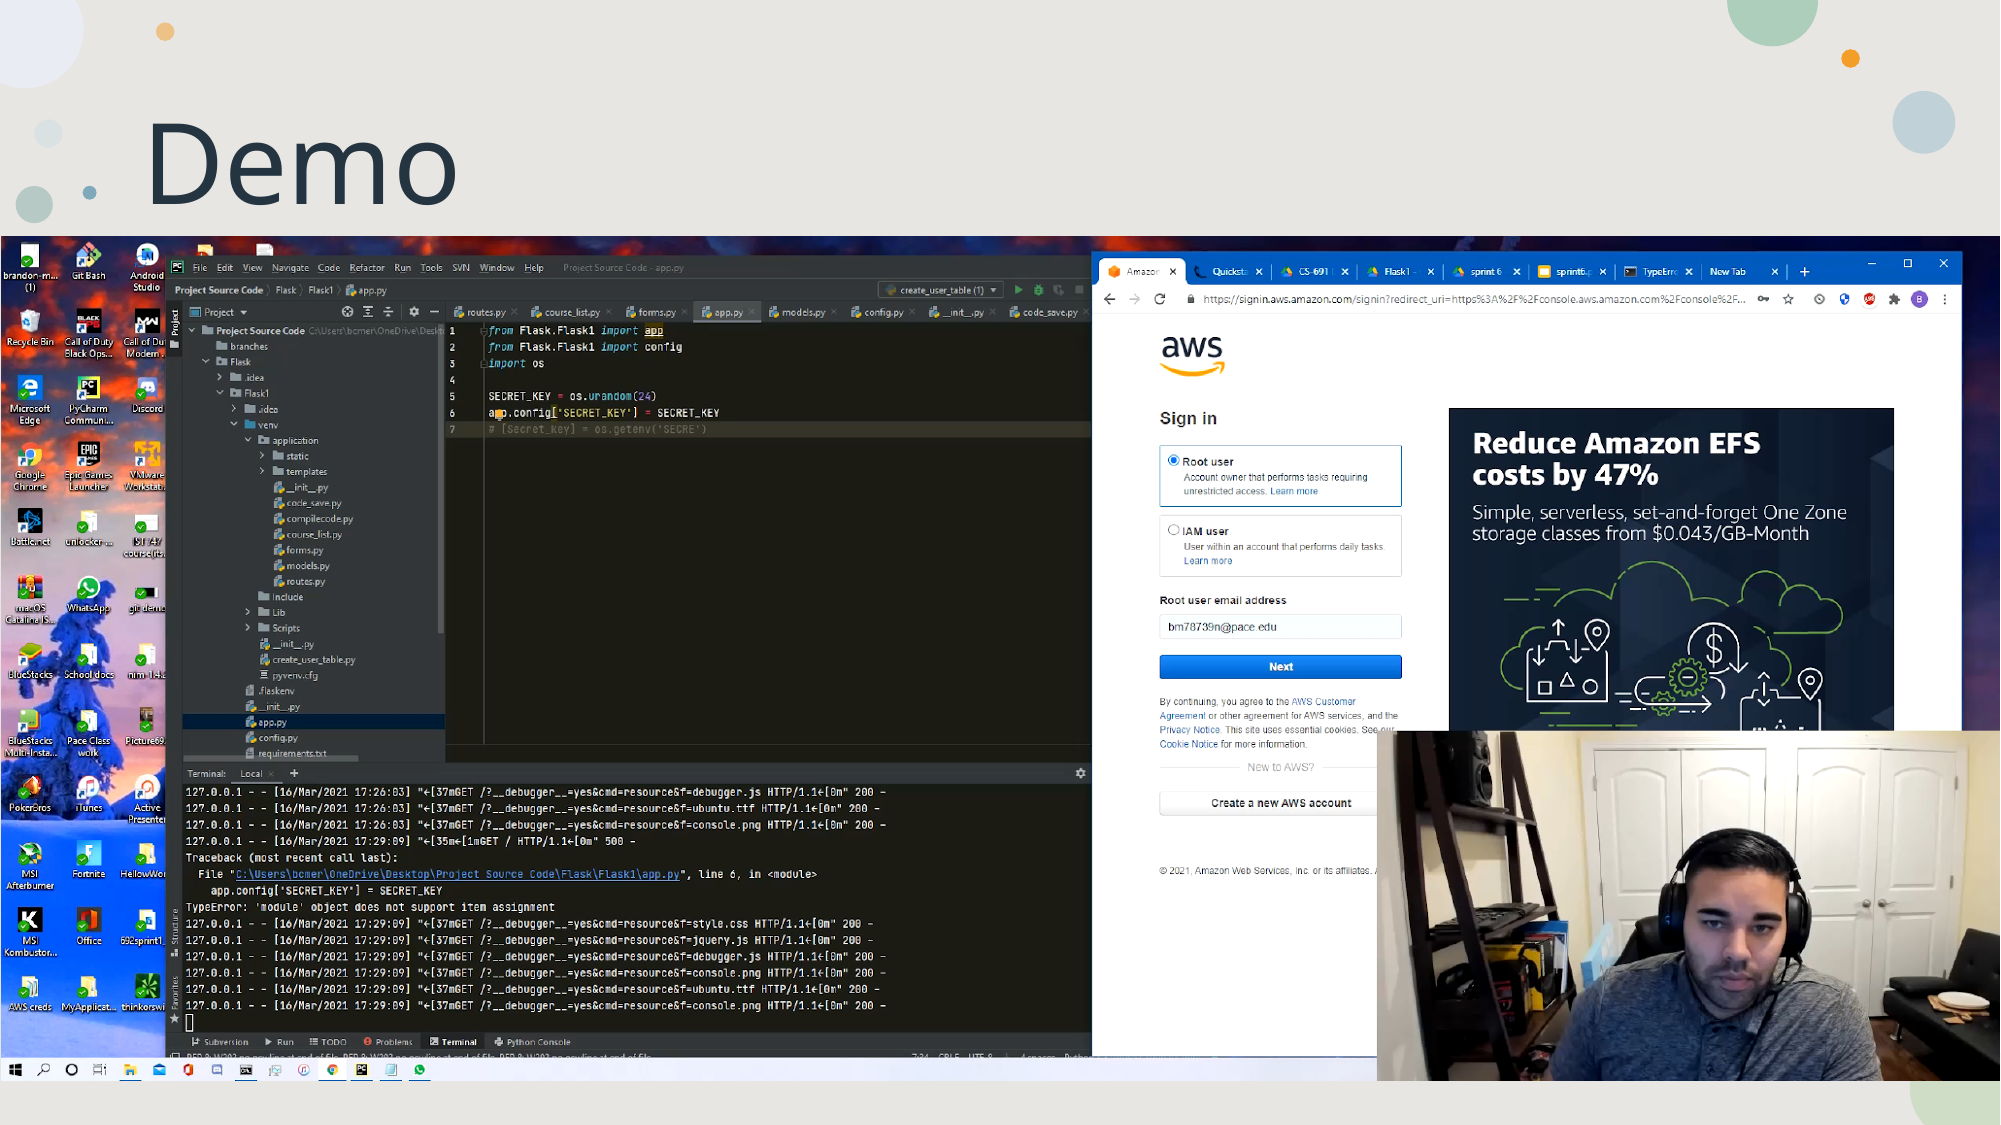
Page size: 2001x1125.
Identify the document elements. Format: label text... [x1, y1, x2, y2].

title Demo [127, 59, 1877, 233]
picture [1, 236, 2000, 1081]
